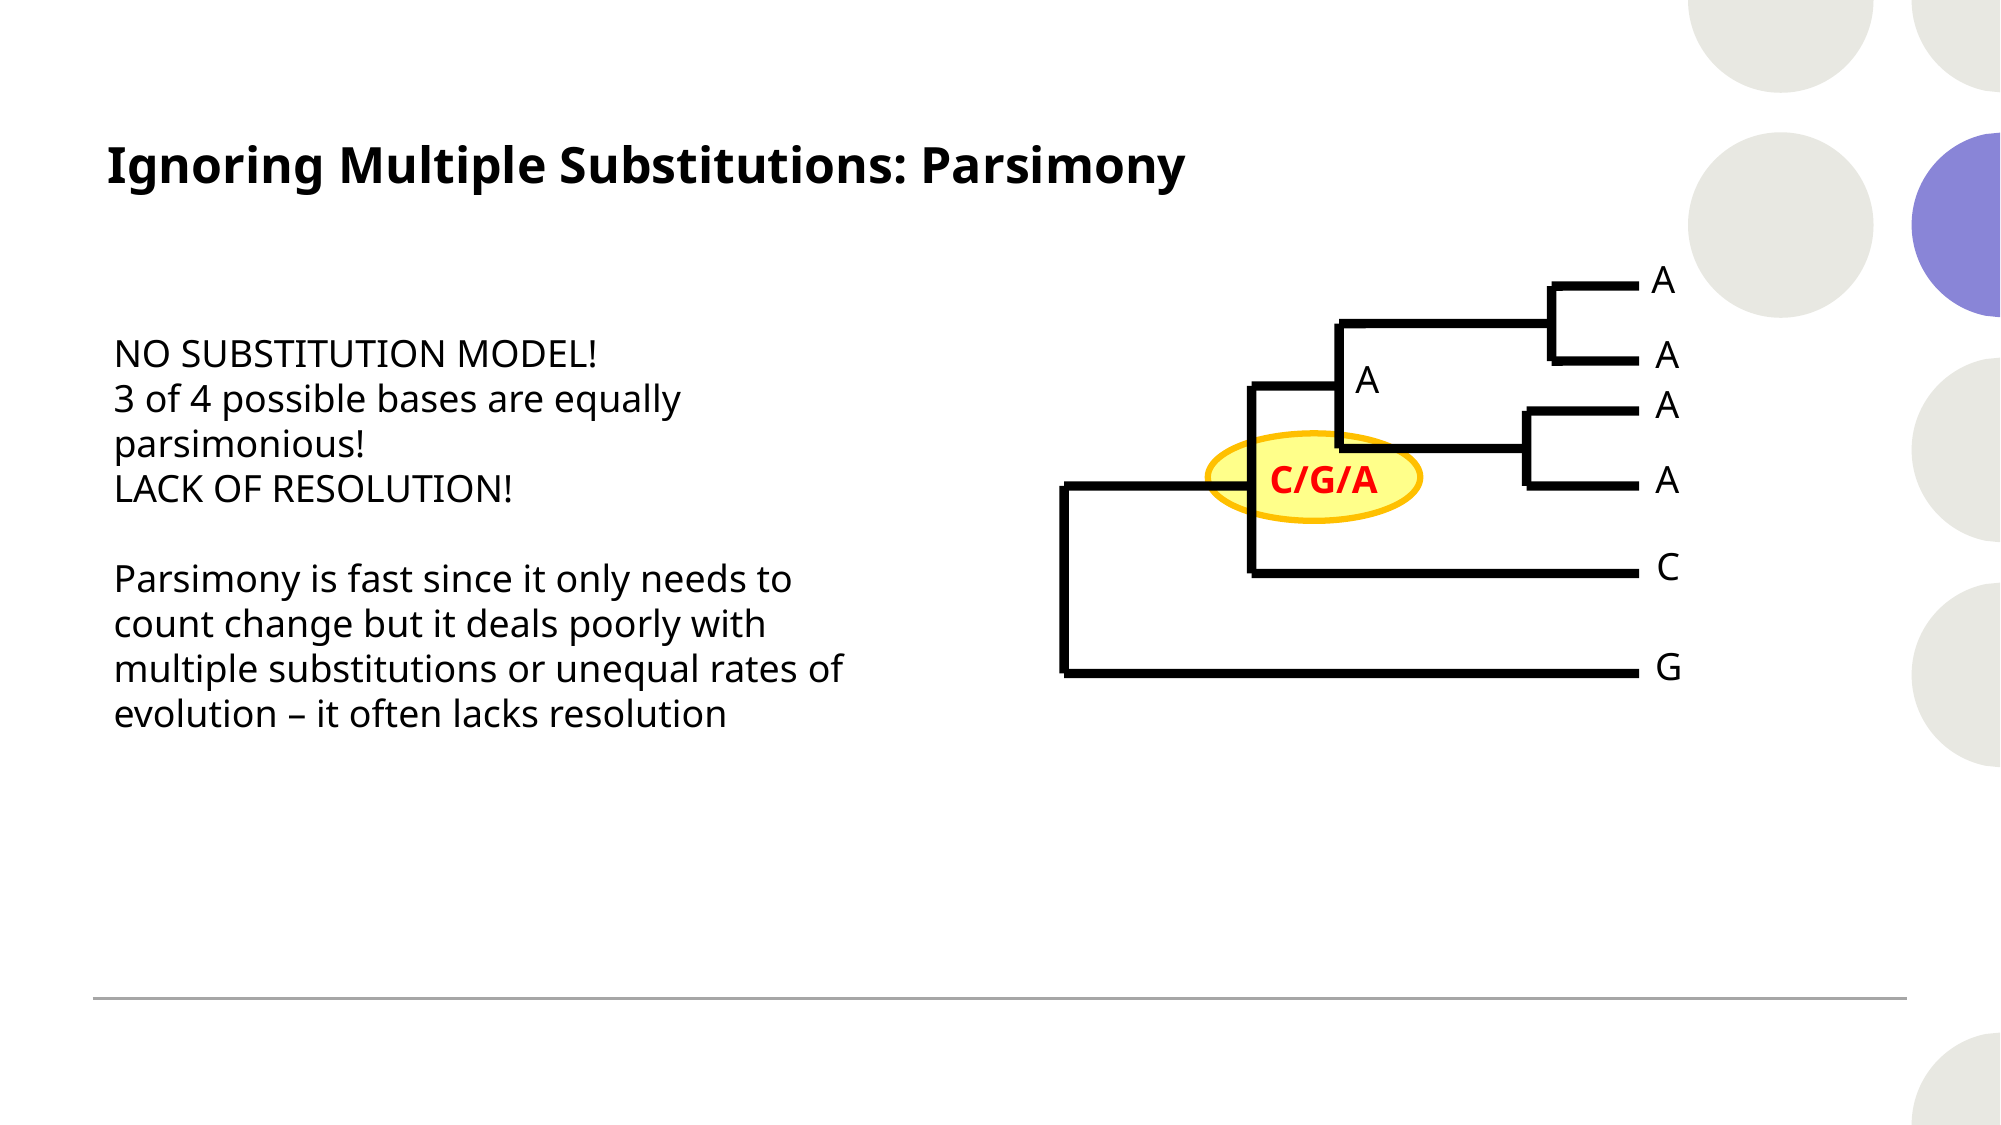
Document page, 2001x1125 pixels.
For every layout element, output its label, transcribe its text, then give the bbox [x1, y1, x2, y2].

text_box NO SUBSTITUTION MODEL! 3 of 4 possible bases are equally parsimonious! LACK OF RESOLUTION! Parsimony is fast since it only needs to count change but it deals poorly with multiple substitutions or unequal rates of evolution – it often lacks resolution [98, 335, 917, 743]
title Ignoring Multiple Substitutions: Parsimony [92, 126, 1699, 335]
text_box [1064, 248, 1699, 697]
